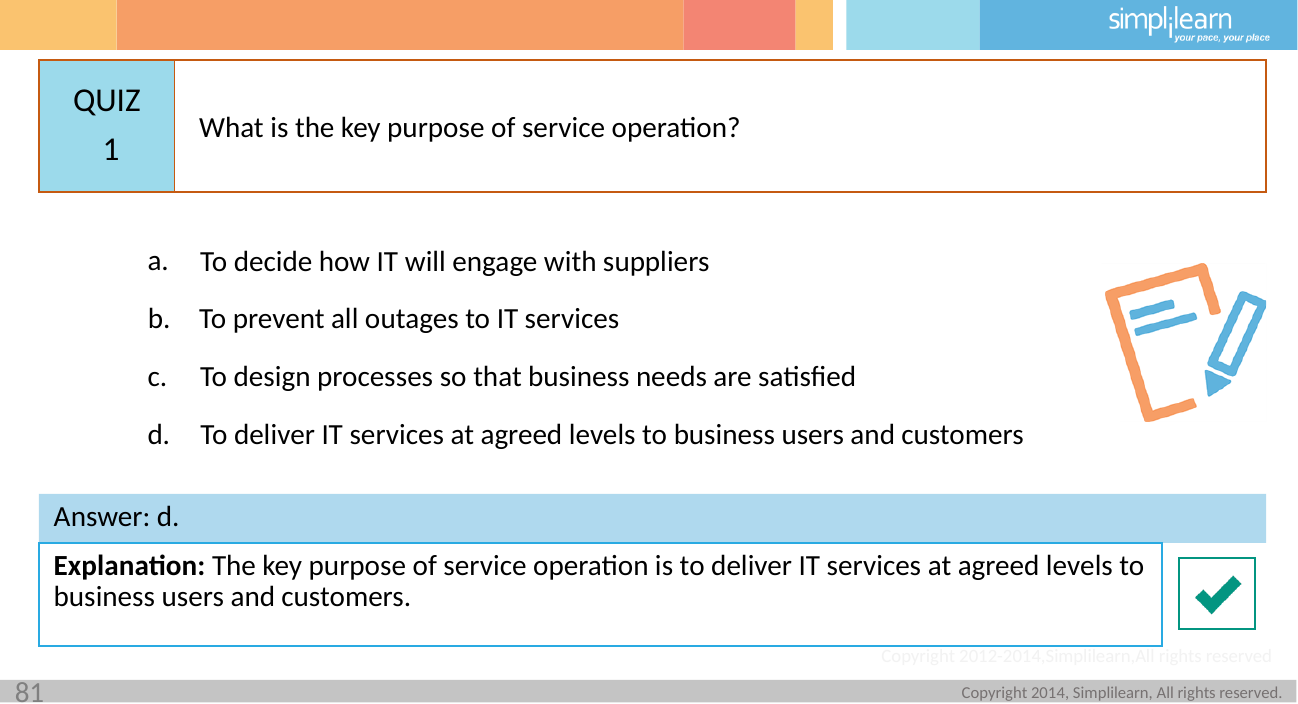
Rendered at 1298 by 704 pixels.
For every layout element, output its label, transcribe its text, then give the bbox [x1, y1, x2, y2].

list Explanation: The key purpose of service operation is to deliver IT services at agreed levels to business users and customers. [39, 542, 1163, 646]
list To design processes so that business needs are satisfied [185, 354, 1084, 400]
picture [1185, 559, 1252, 633]
list What is the key purpose of service operation? [184, 71, 1254, 182]
list To decide how IT will engage with suppliers [185, 238, 1084, 285]
list To prevent all outages to IT services [184, 296, 1084, 342]
list To deliver IT services at agreed levels to business users and customers [185, 411, 1084, 458]
picture [1107, 0, 1270, 47]
list 1 [64, 128, 158, 171]
list Answer: d. [39, 493, 1267, 543]
